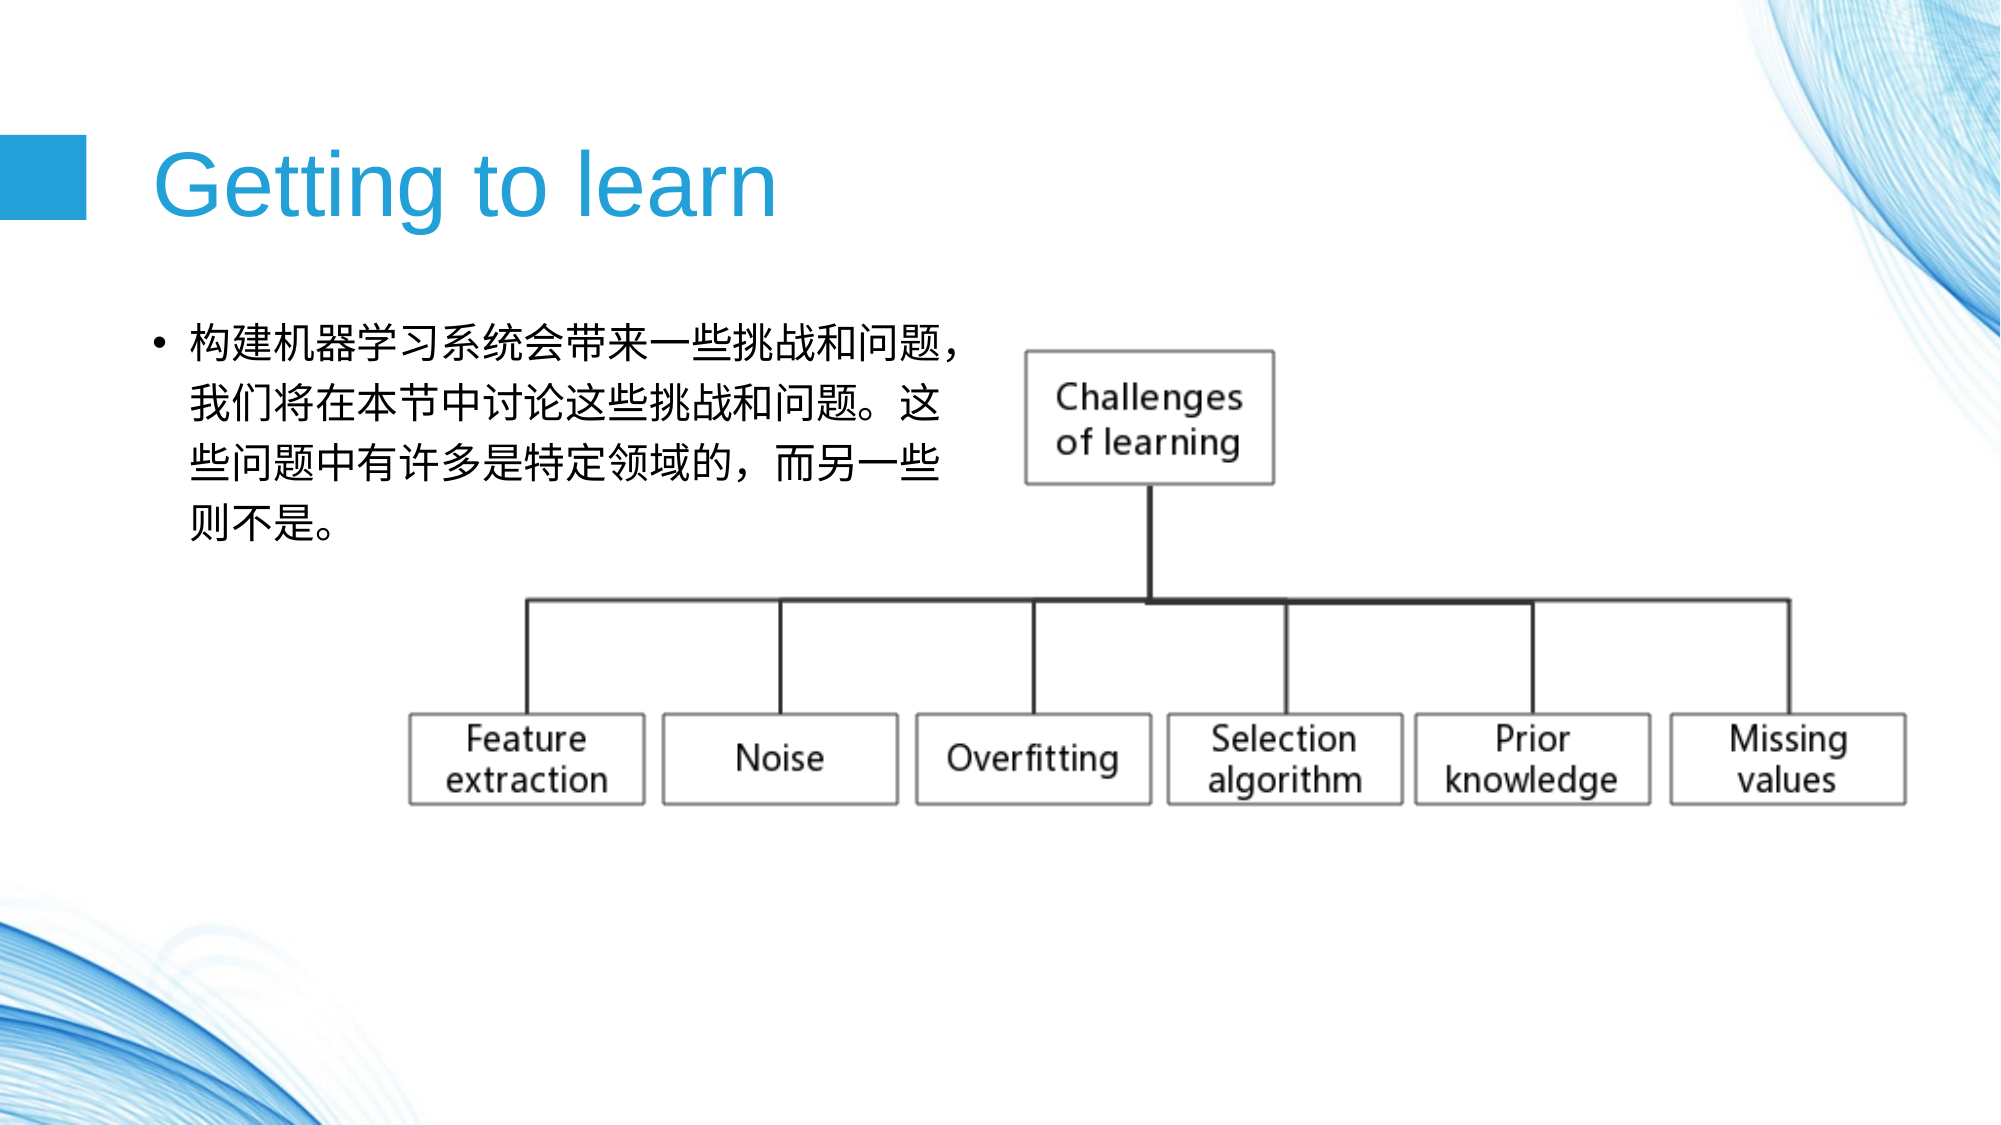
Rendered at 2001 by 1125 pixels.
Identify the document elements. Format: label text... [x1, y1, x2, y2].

picture [0, 0, 2001, 1125]
title Getting to learn [137, 59, 1863, 278]
list 构建机器学习系统会带来一些挑战和问题，我们将在本节中讨论这些挑战和问题。这些问题中有许多是特定领域的，而另一些则不是。 [137, 299, 988, 1014]
